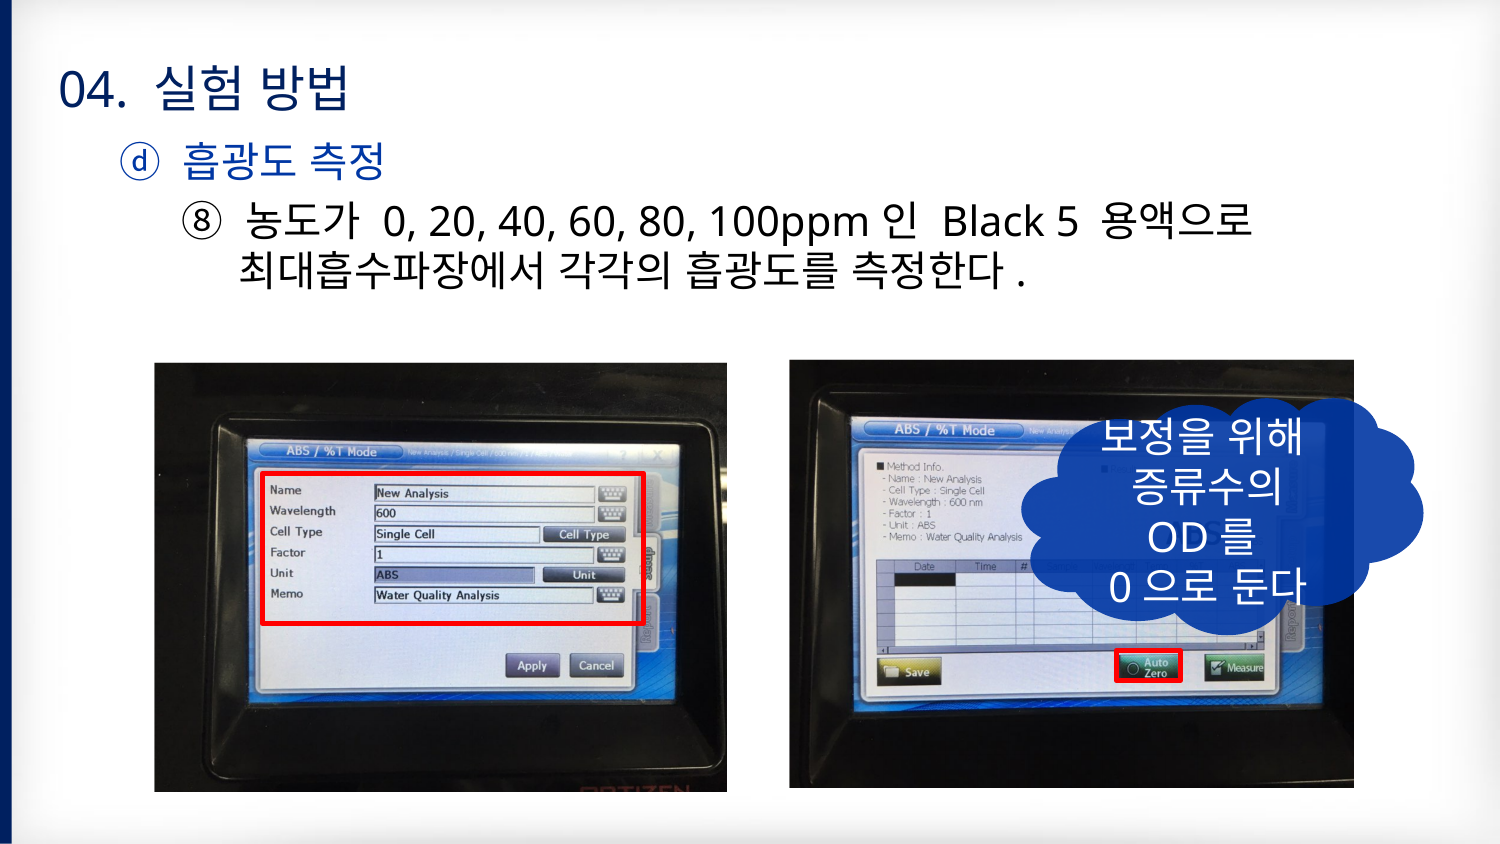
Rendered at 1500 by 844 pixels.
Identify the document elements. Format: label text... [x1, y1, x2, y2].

text_box ⓓ 흡광도 측정 [104, 103, 402, 194]
picture [12, 0, 1500, 844]
text_box 보정을 위해 증류수의 OD를 0으로 둔다 [1291, 396, 1426, 609]
text_box ⑧ 농도가 0, 20, 40, 60, 80, 100ppm인 Black 5 용액으로 최대흡수파장에서 각각의 흡광도를 측정한다. [167, 187, 1384, 353]
text_box 04. 실험 방법 [43, 20, 367, 125]
